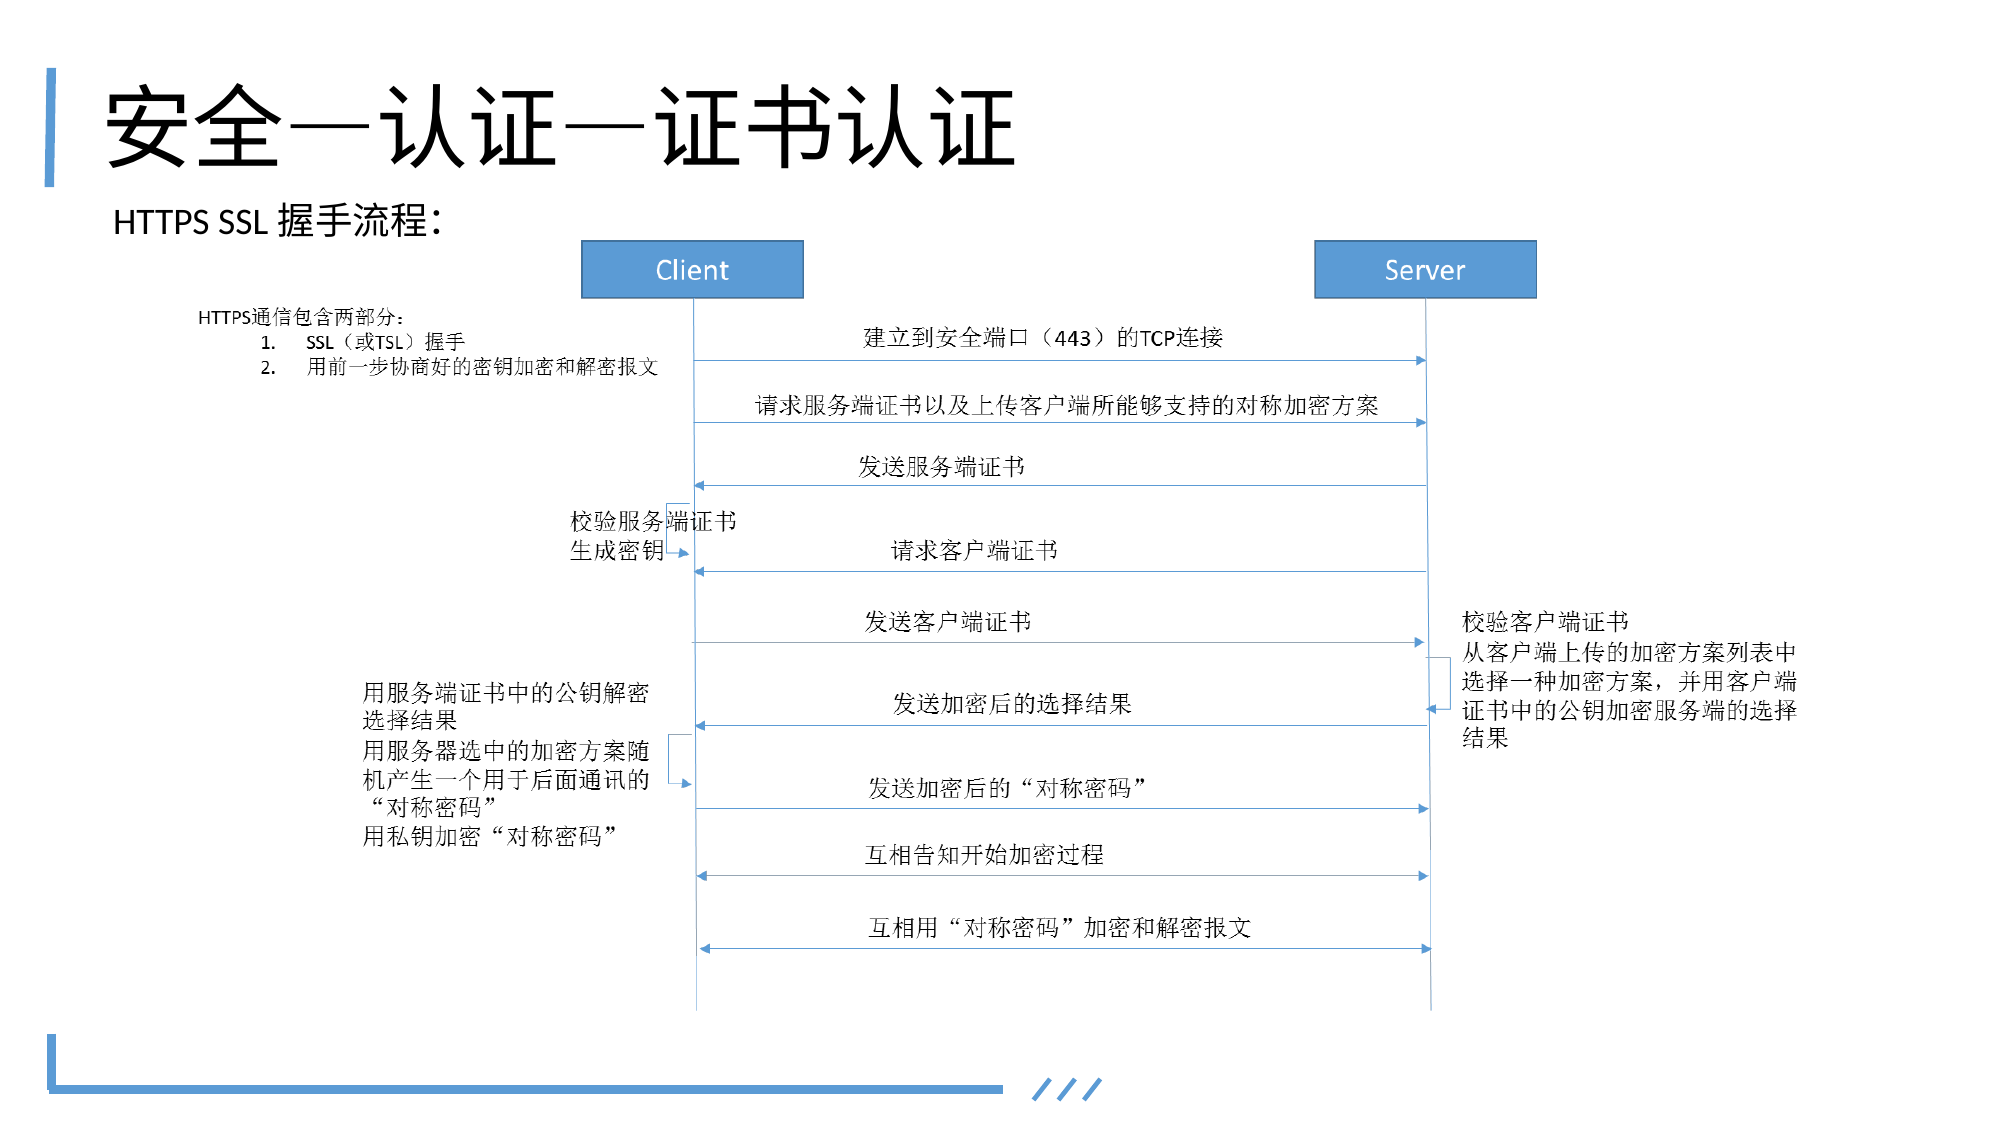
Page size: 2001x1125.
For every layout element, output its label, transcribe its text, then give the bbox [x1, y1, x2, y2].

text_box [1083, 1078, 1101, 1100]
text_box HTTPS SSL握手流程： [98, 189, 480, 250]
title 安全—认证—证书认证 [86, 63, 1812, 200]
picture [185, 240, 1812, 1011]
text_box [1058, 1078, 1075, 1100]
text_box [1033, 1078, 1050, 1100]
